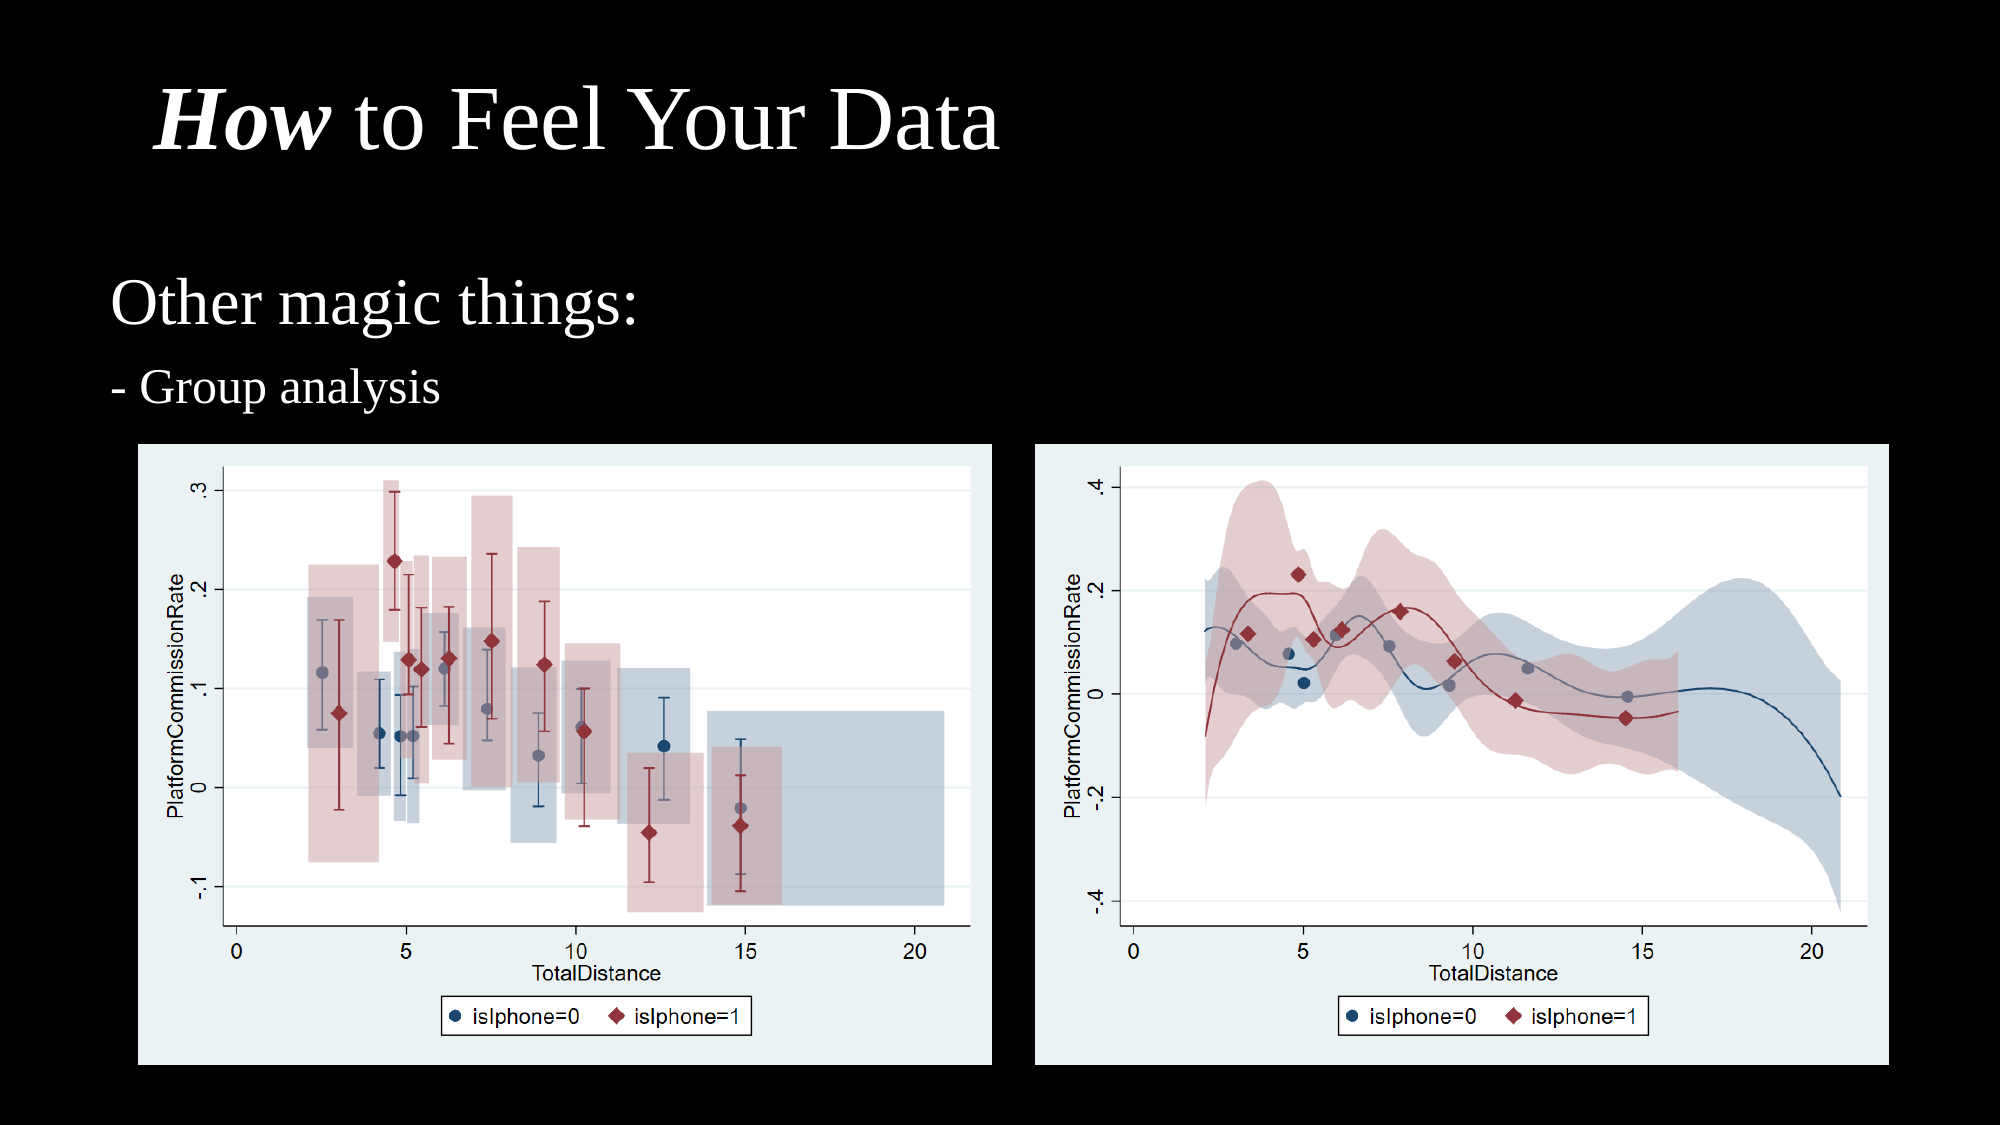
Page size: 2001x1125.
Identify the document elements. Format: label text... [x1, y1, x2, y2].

title How to Feel Your Data [138, 60, 1864, 179]
picture [1035, 444, 1889, 1065]
picture [138, 444, 992, 1065]
list Other magic things: - Group analysis [95, 259, 853, 1098]
